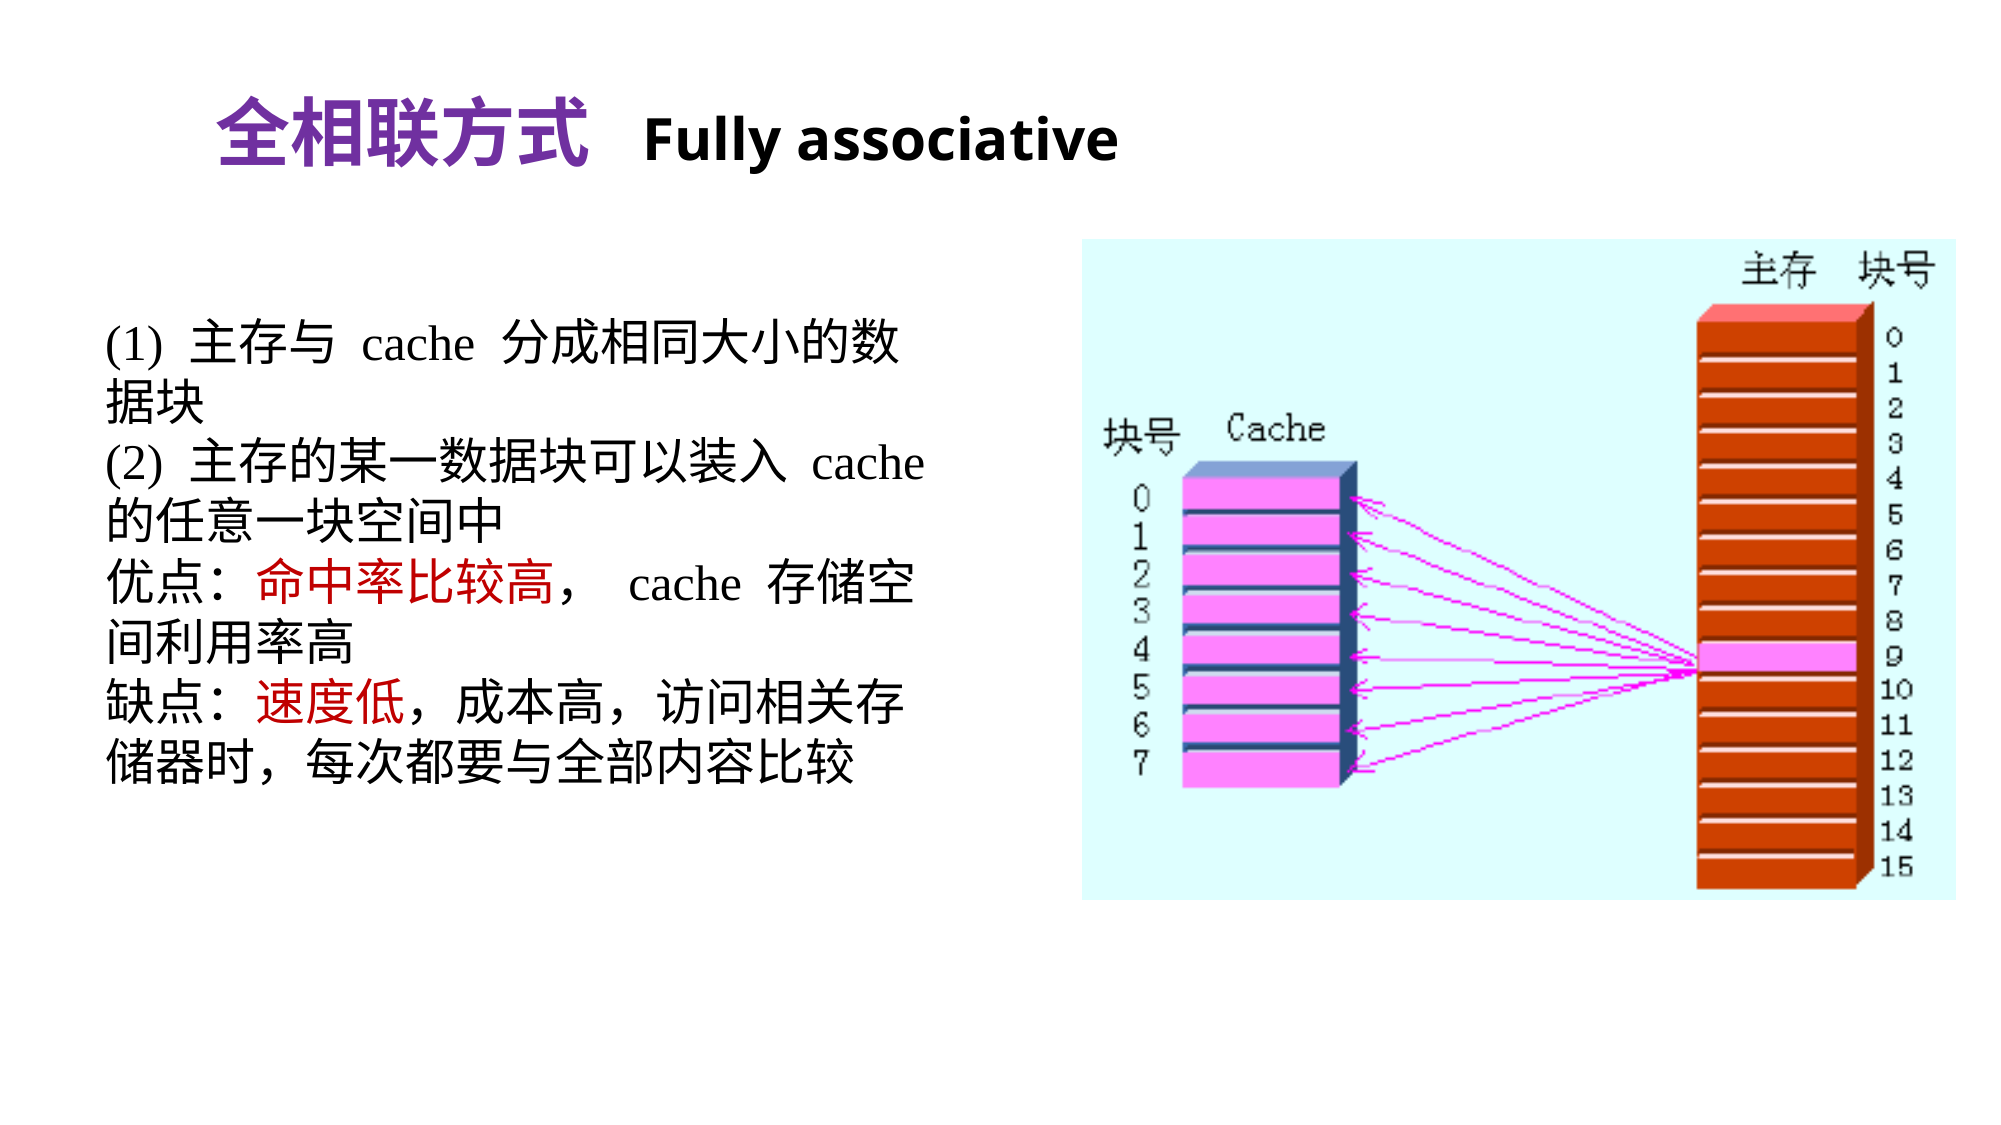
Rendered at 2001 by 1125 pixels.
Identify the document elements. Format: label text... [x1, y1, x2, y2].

text_box 全相联方式 Fully associative [78, 78, 1258, 183]
picture [1082, 239, 1956, 900]
text_box (1) 主存与 cache 分成相同大小的数据块 (2) 主存的某一数据块可以装入 cache 的任意一块空间中 优点：命中率比较高， cache 存储空间利用率高 缺点：速度低，成本高，访问相关存储器时，每次都要与全部内容比较 [90, 302, 963, 798]
